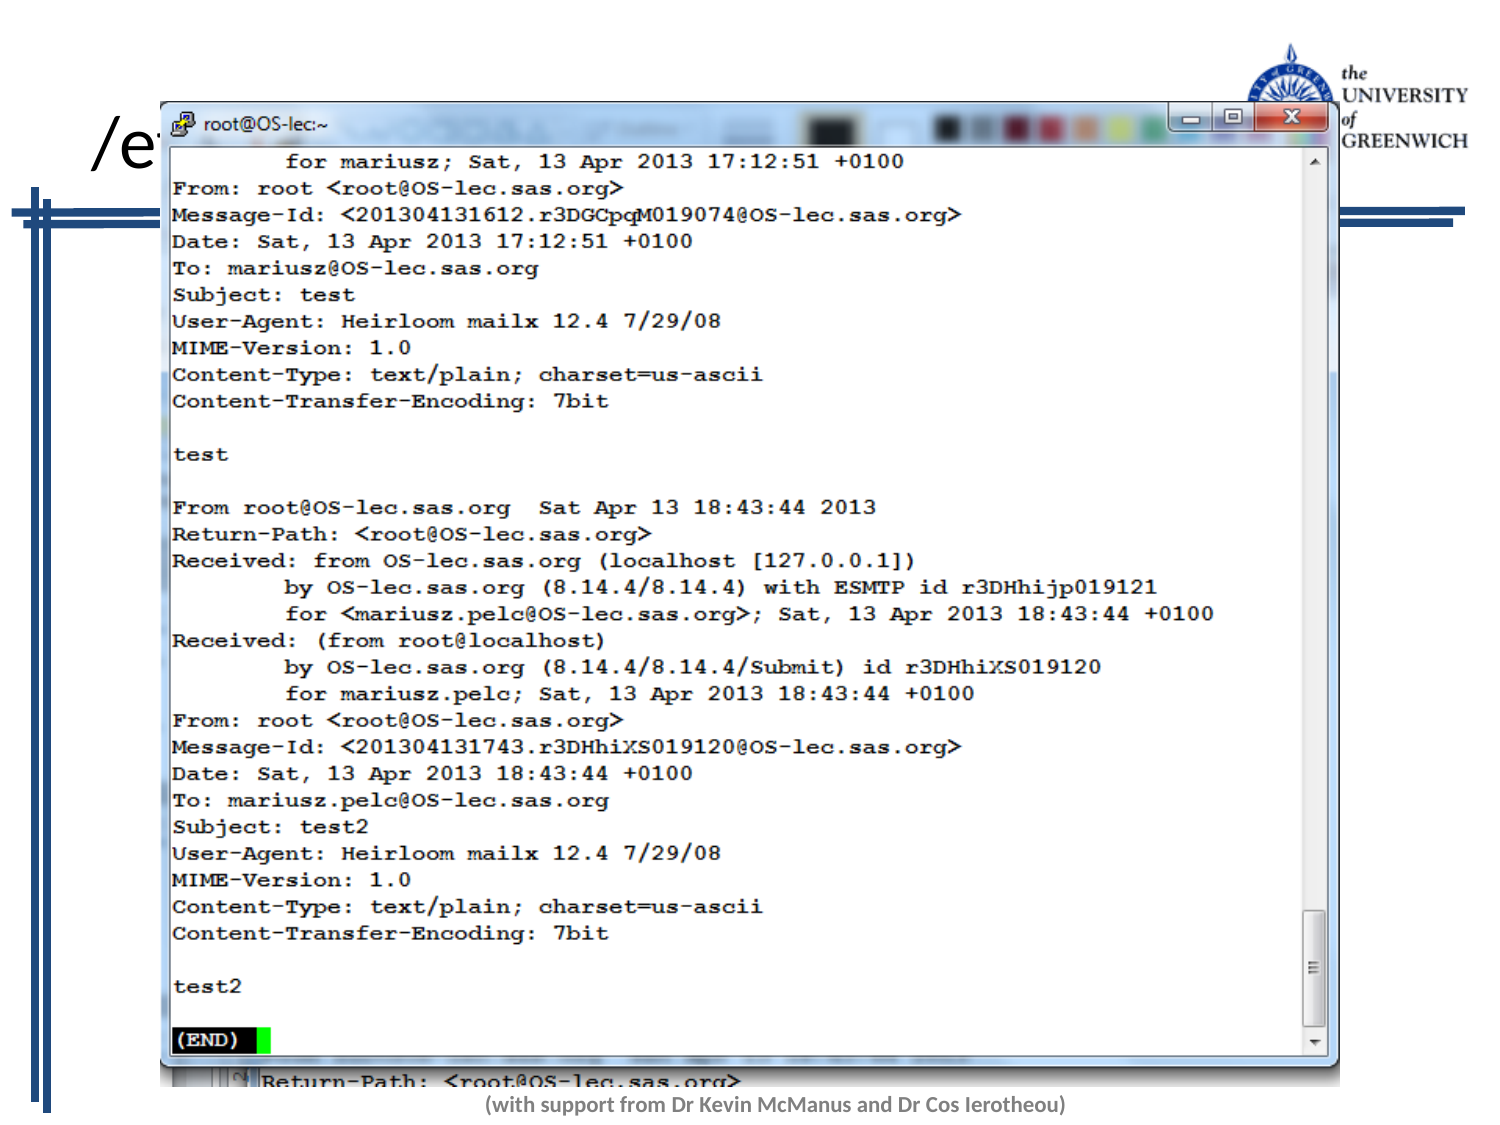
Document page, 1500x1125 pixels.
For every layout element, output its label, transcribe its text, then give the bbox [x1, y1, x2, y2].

picture [160, 34, 1477, 1087]
title /etc/aliases, /etc/aliases.db [76, 45, 1226, 208]
text_box Mariusz Pelc © 2012/2013 (with support from Dr Kevin McManus and Dr Cos Ierotheou) [470, 1096, 1082, 1125]
